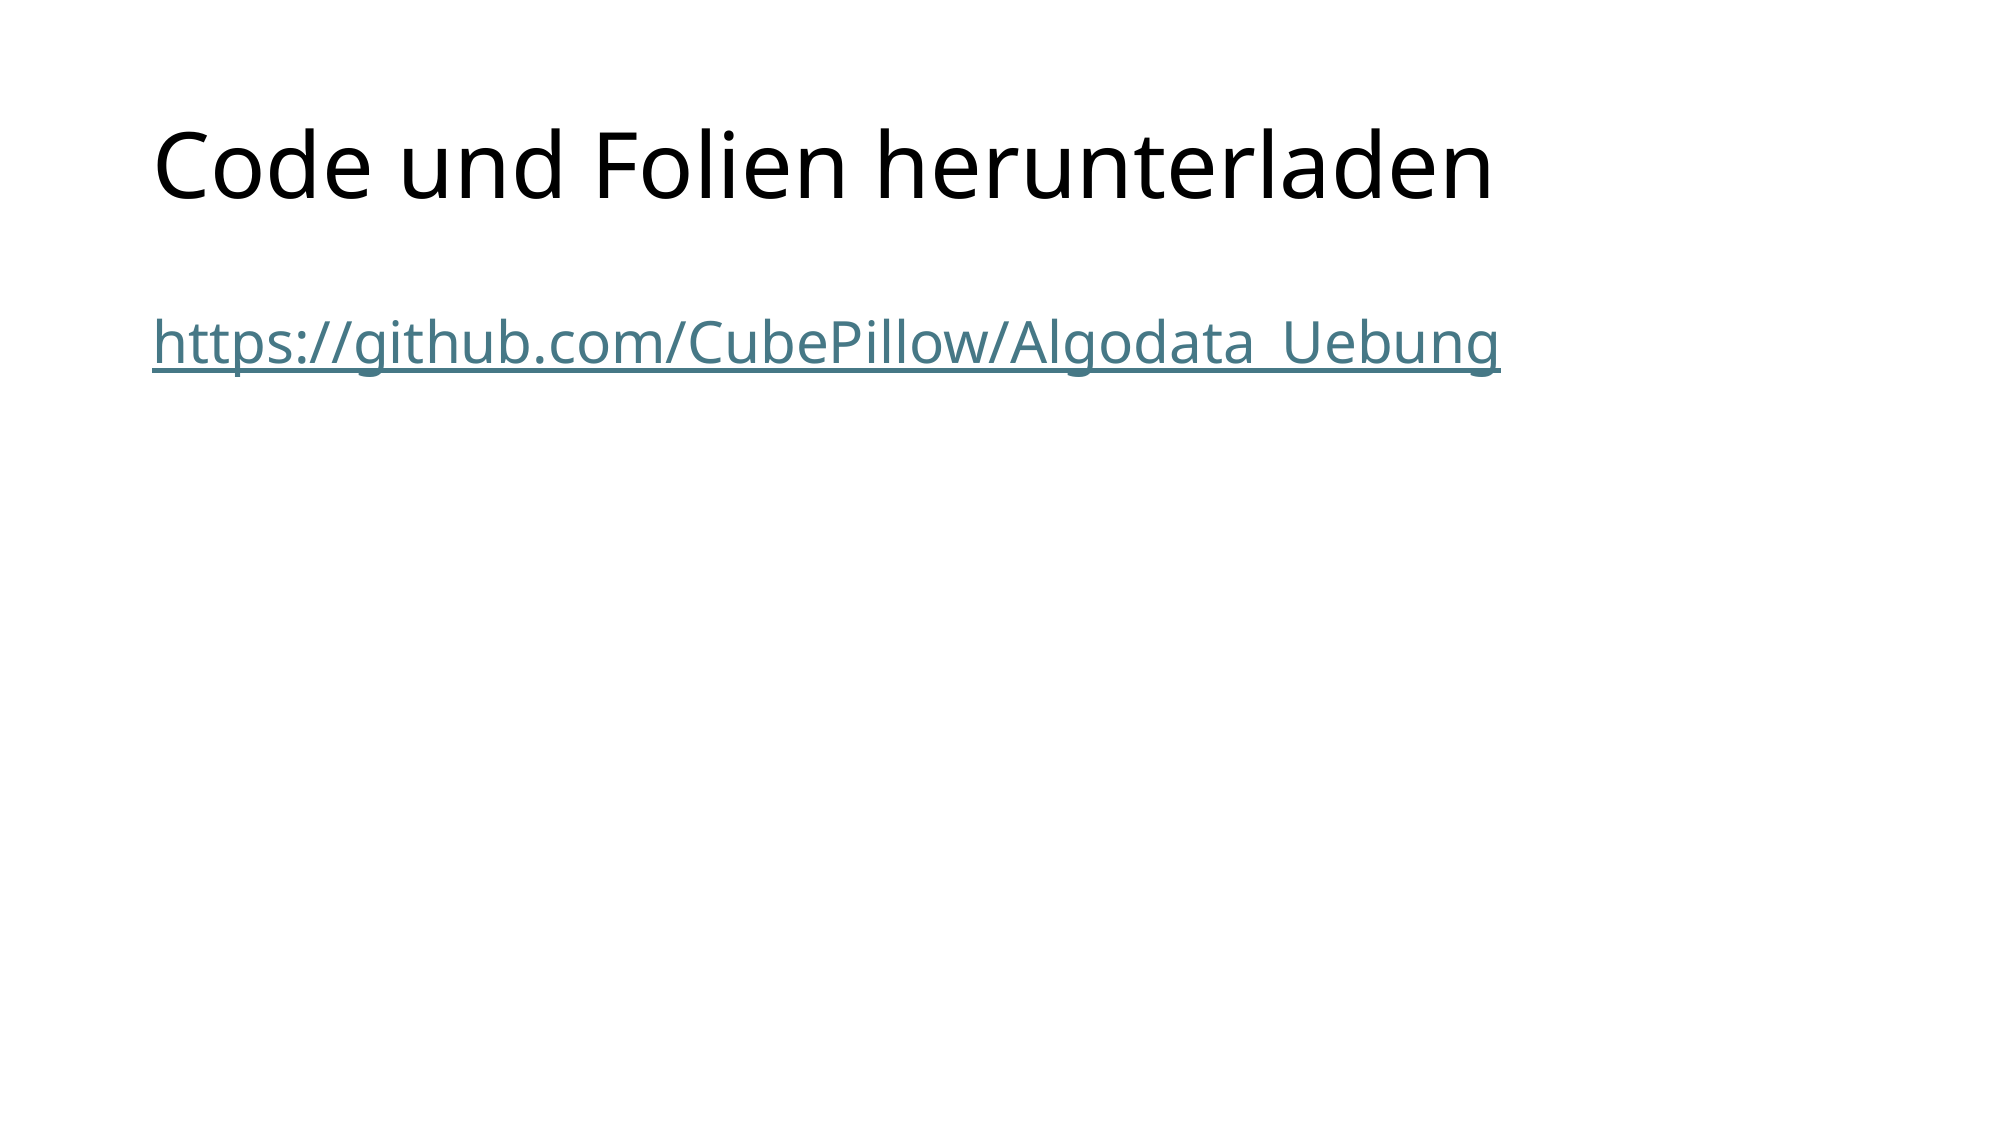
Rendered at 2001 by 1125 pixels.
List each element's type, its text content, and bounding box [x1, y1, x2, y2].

list https://github.com/CubePillow/Algodata_Uebung [137, 299, 1863, 1014]
title Code und Folien herunterladen [137, 59, 1863, 278]
